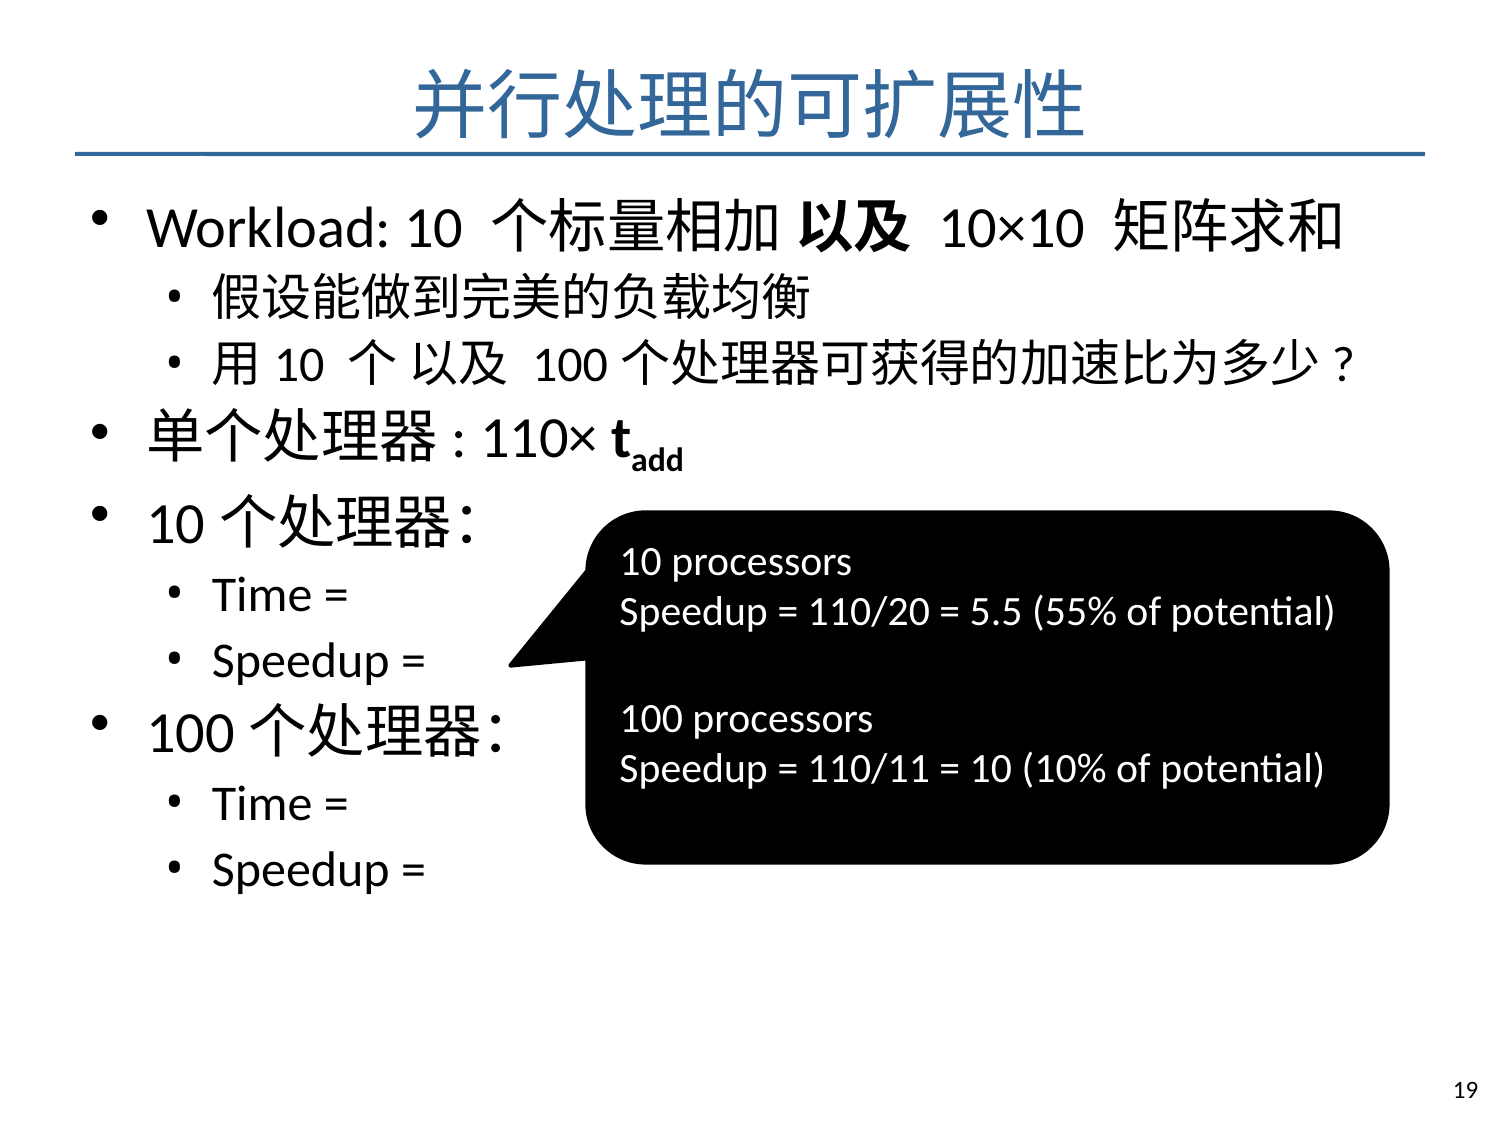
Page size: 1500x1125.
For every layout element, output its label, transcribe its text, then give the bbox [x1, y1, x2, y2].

title 并行处理的可扩展性 [75, 37, 1425, 168]
slide_number 19 [1424, 1065, 1496, 1101]
list Workload: 10 个标量相加 以及 10×10 矩阵求和 假设能做到完美的负载均衡 用10 个 以及 100个处理器可获得的加速比为多少? 单个处理器: 110× tadd 10个处理器： Time = Speedup = 100个处理器： Time = Speedup = [75, 174, 1425, 1075]
text_box 10 processors Speedup = 110/20 = 5.5 (55% of potential) 100 processors Speedup = 110/11 = 10 (10% of potential) [508, 510, 1390, 865]
